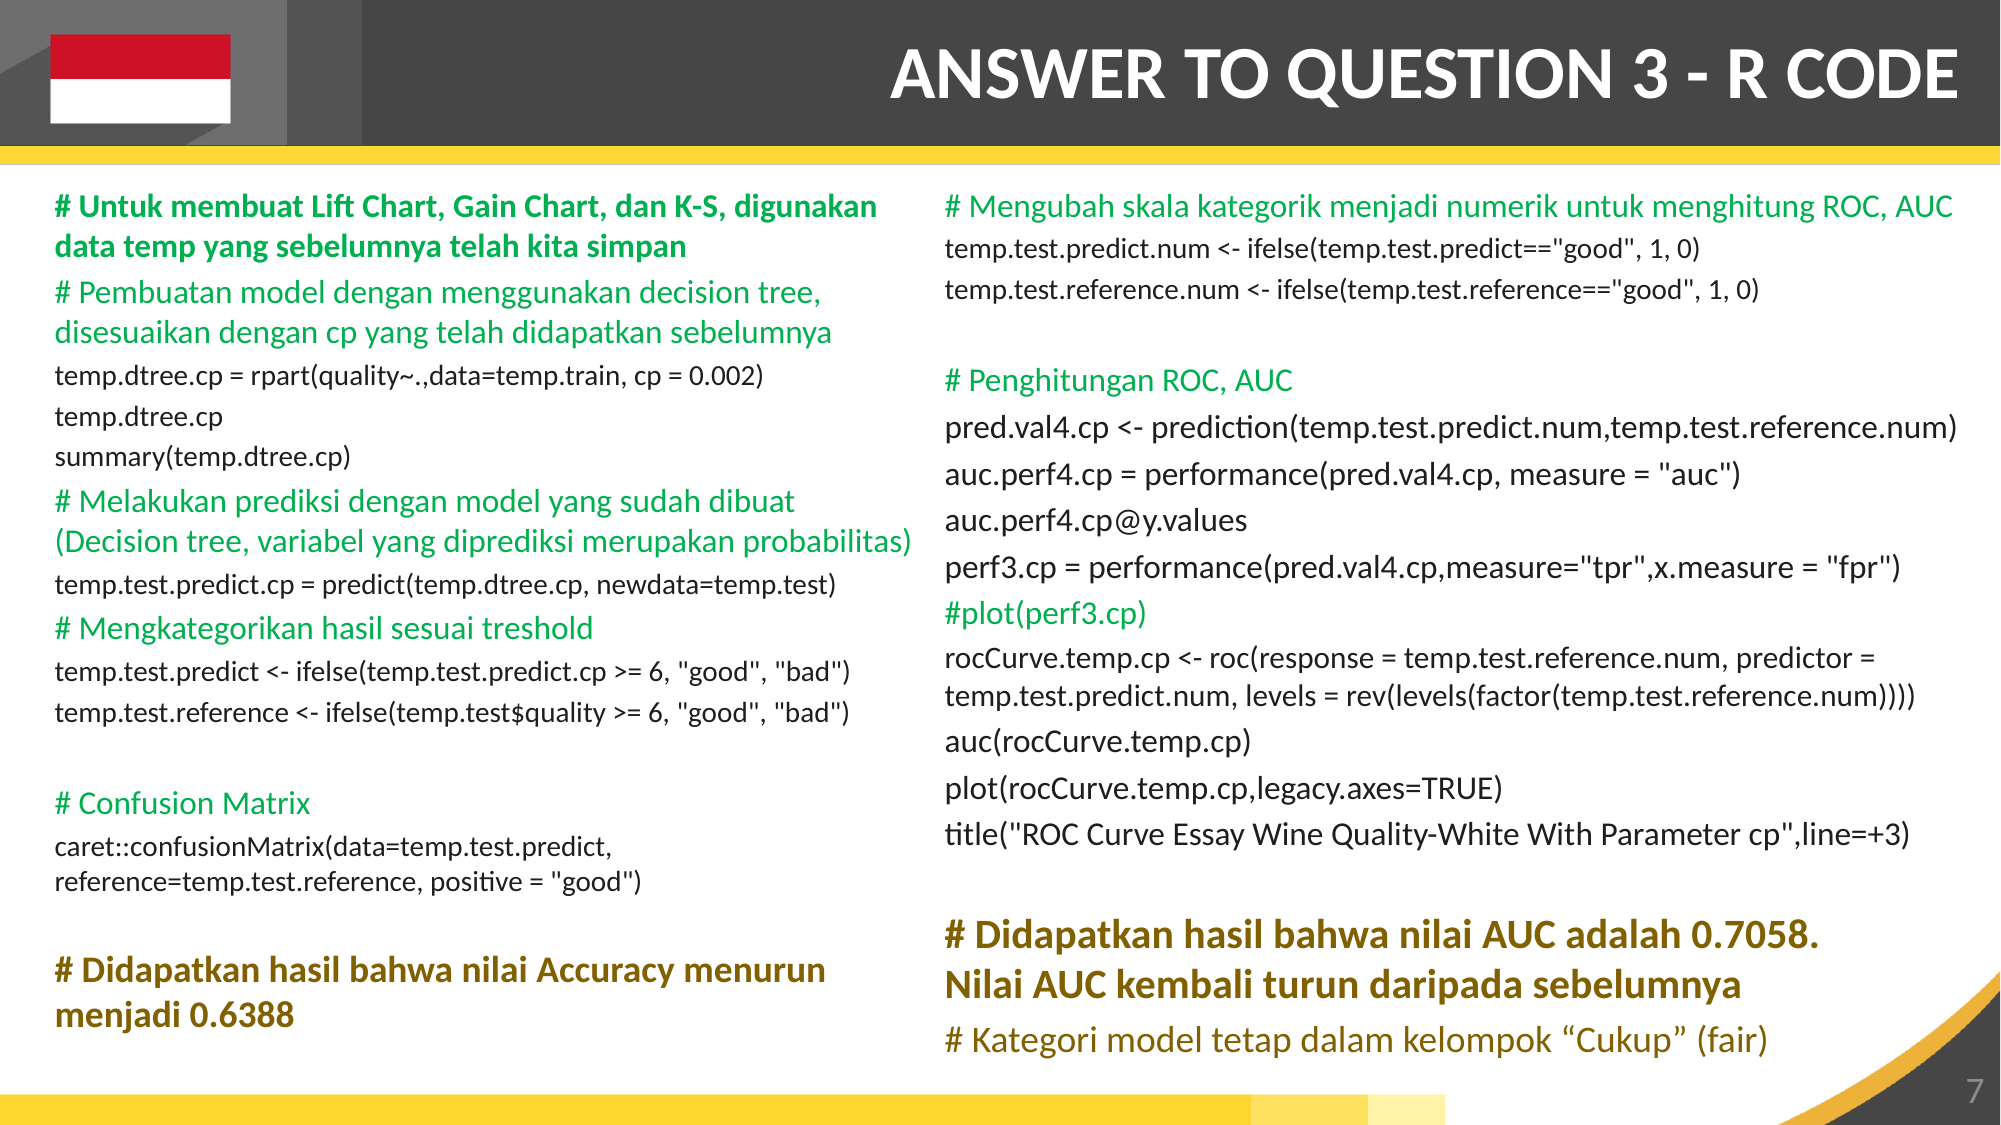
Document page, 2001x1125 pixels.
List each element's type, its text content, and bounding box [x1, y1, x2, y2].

slide_number 7 [1909, 1051, 2000, 1125]
list # Mengubah skala kategorik menjadi numerik untuk menghitung ROC, AUC temp.test.predict.num <- ifelse(temp.test.predict=="good", 1, 0) temp.test.reference.num <- ifelse(temp.test.reference=="good", 1, 0) # Penghitungan ROC, AUC pred.val4.cp <- prediction(temp.test.predict.num,temp.test.reference.num) auc.perf4.cp = performance(pred.val4.cp, measure = "auc") auc.perf4.cp@y.values perf3.cp = performance(pred.val4.cp,measure="tpr",x.measure = "fpr") #plot(perf3.cp) rocCurve.temp.cp <- roc(response = temp.test.reference.num, predictor = temp.test.predict.num, levels = rev(levels(factor(temp.test.reference.num)))) auc(rocCurve.temp.cp) plot(rocCurve.temp.cp,legacy.axes=TRUE) title("ROC Curve Essay Wine Quality-White With Parameter cp",line=+3) # Didapatkan hasil bahwa nilai AUC adalah 0.7058. Nilai AUC kembali turun daripada sebelumnya # Kategori model tetap dalam kelompok “Cukup” (fair) [929, 176, 1976, 1063]
list # Untuk membuat Lift Chart, Gain Chart, dan K-S, digunakan data temp yang sebelumnya telah kita simpan # Pembuatan model dengan menggunakan decision tree, disesuaikan dengan cp yang telah didapatkan sebelumnya temp.dtree.cp = rpart(quality~.,data=temp.train, cp = 0.002) temp.dtree.cp summary(temp.dtree.cp) # Melakukan prediksi dengan model yang sudah dibuat (Decision tree, variabel yang diprediksi merupakan probabilitas) temp.test.predict.cp = predict(temp.dtree.cp, newdata=temp.test) # Mengkategorikan hasil sesuai treshold temp.test.predict <- ifelse(temp.test.predict.cp >= 6, "good", "bad") temp.test.reference <- ifelse(temp.test$quality >= 6, "good", "bad") # Confusion Matrix caret::confusionMatrix(data=temp.test.predict, reference=temp.test.reference, positive = "good") # Didapatkan hasil bahwa nilai Accuracy menurun menjadi 0.6388 [39, 176, 944, 1065]
title ANSWER TO QUESTION 3 - R CODE [379, 16, 1976, 121]
picture [0, 0, 2001, 1125]
